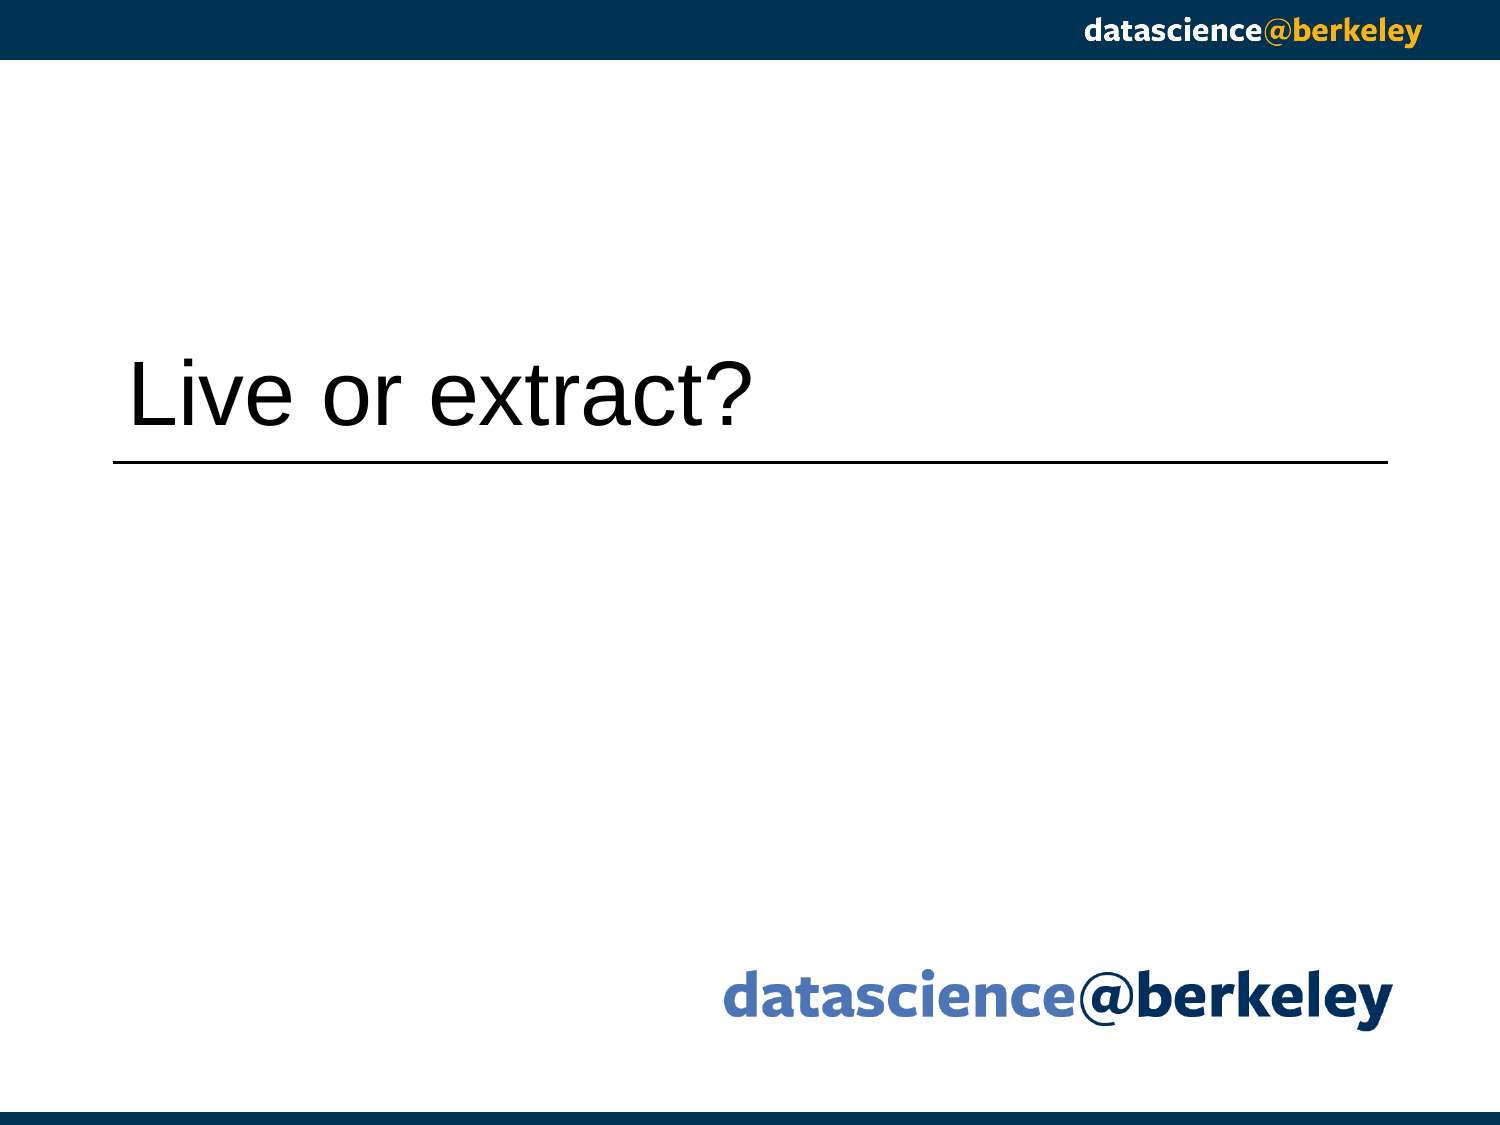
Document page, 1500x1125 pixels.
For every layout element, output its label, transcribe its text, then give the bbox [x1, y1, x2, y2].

title Live or extract? [112, 314, 1388, 463]
picture [1079, 10, 1431, 52]
picture [713, 956, 1411, 1038]
